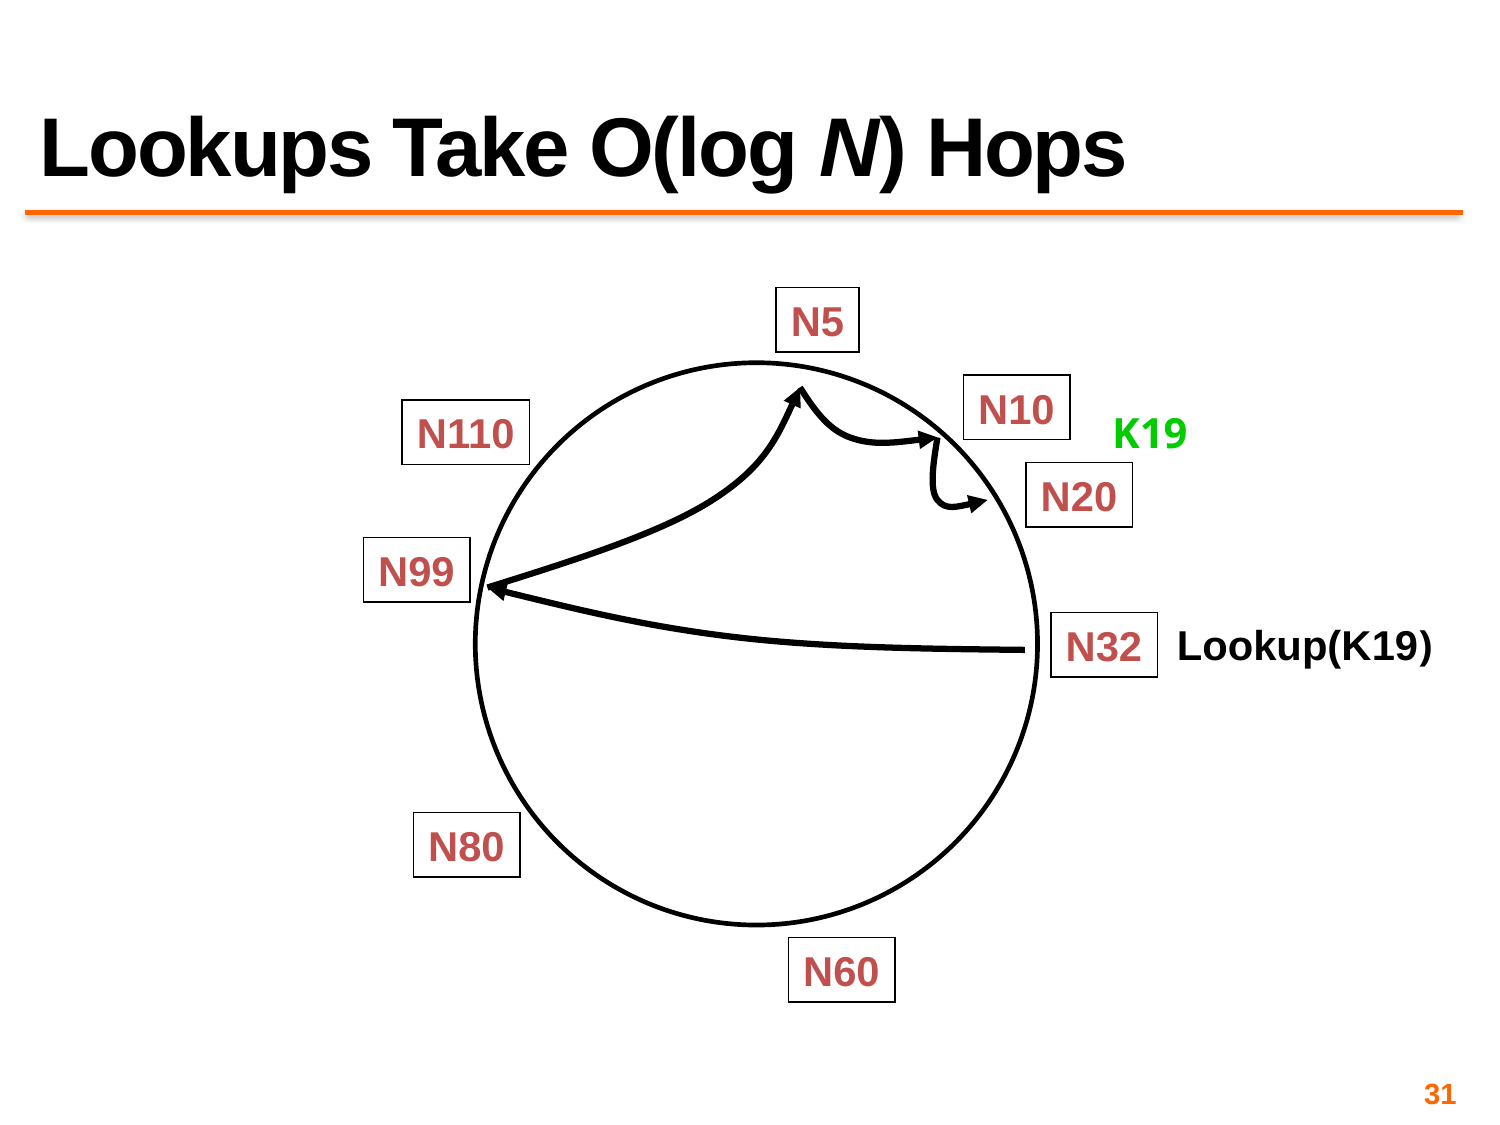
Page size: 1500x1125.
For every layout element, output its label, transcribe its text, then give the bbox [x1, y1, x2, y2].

text_box Lookup(K19) [1161, 611, 1448, 676]
text_box [487, 388, 801, 588]
text_box N32 [1050, 612, 1158, 678]
text_box K19 [1097, 399, 1203, 465]
text_box N80 [413, 812, 520, 878]
text_box [475, 362, 1038, 926]
slide_number 31 [1112, 1074, 1463, 1110]
text_box N99 [363, 537, 470, 603]
text_box N20 [1025, 462, 1133, 528]
text_box N10 [963, 375, 1070, 440]
text_box [488, 584, 1025, 651]
text_box N110 [401, 399, 530, 465]
text_box [932, 437, 988, 509]
text_box N60 [788, 937, 895, 1003]
title Lookups Take O(log N) Hops [24, 24, 1463, 201]
text_box [799, 387, 937, 446]
text_box N5 [775, 287, 860, 353]
